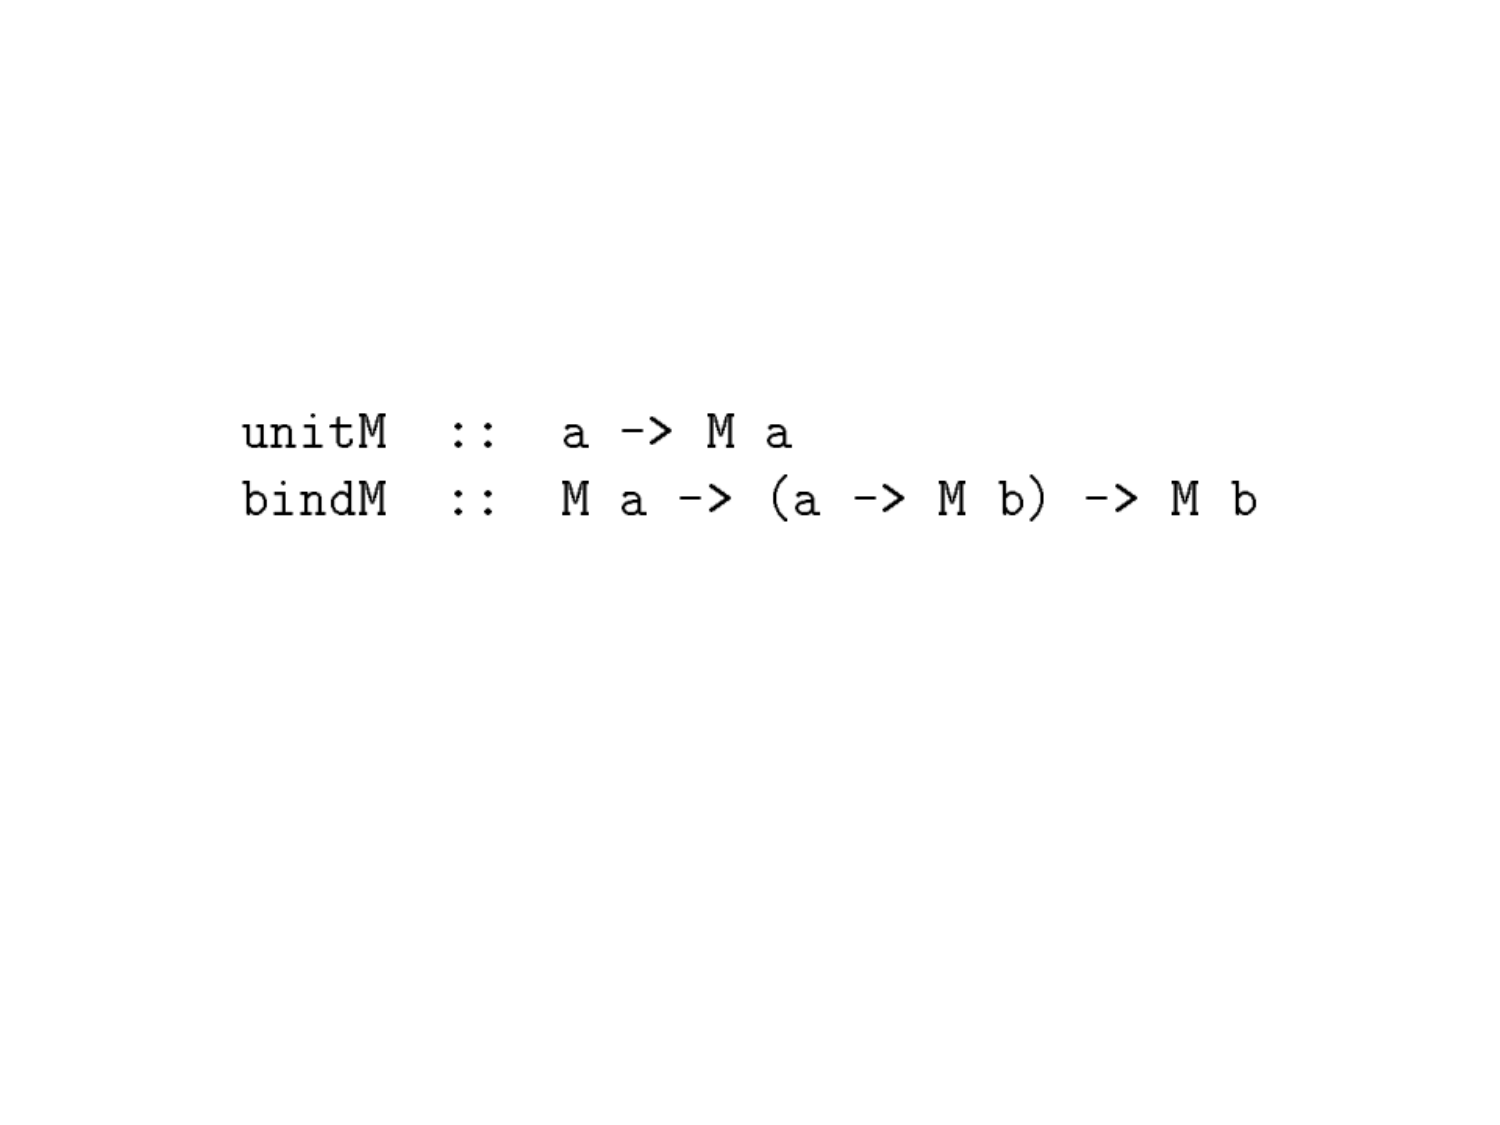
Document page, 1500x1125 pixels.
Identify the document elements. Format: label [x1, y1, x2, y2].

picture [213, 387, 1287, 540]
